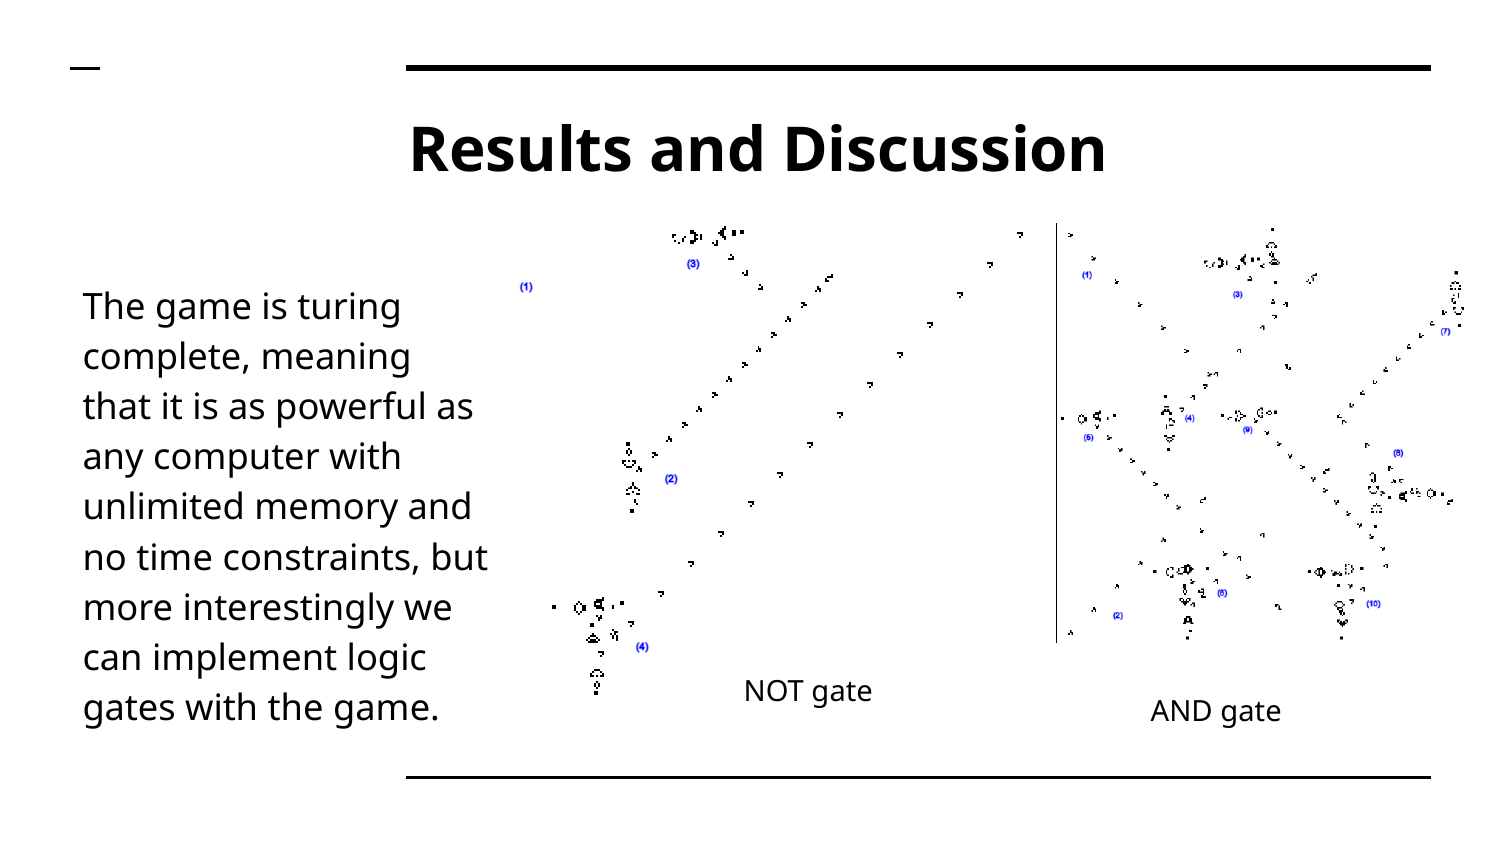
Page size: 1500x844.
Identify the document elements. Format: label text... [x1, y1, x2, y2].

list The game is turing complete, meaning that it is as powerful as any computer with unlimited memory and no time constraints, but more interestingly we can implement logic gates with the game. [67, 261, 486, 755]
text_box AND gate [1135, 676, 1358, 742]
picture [1051, 223, 1476, 643]
title Results and Discussion [393, 94, 1431, 199]
picture [491, 221, 1027, 755]
